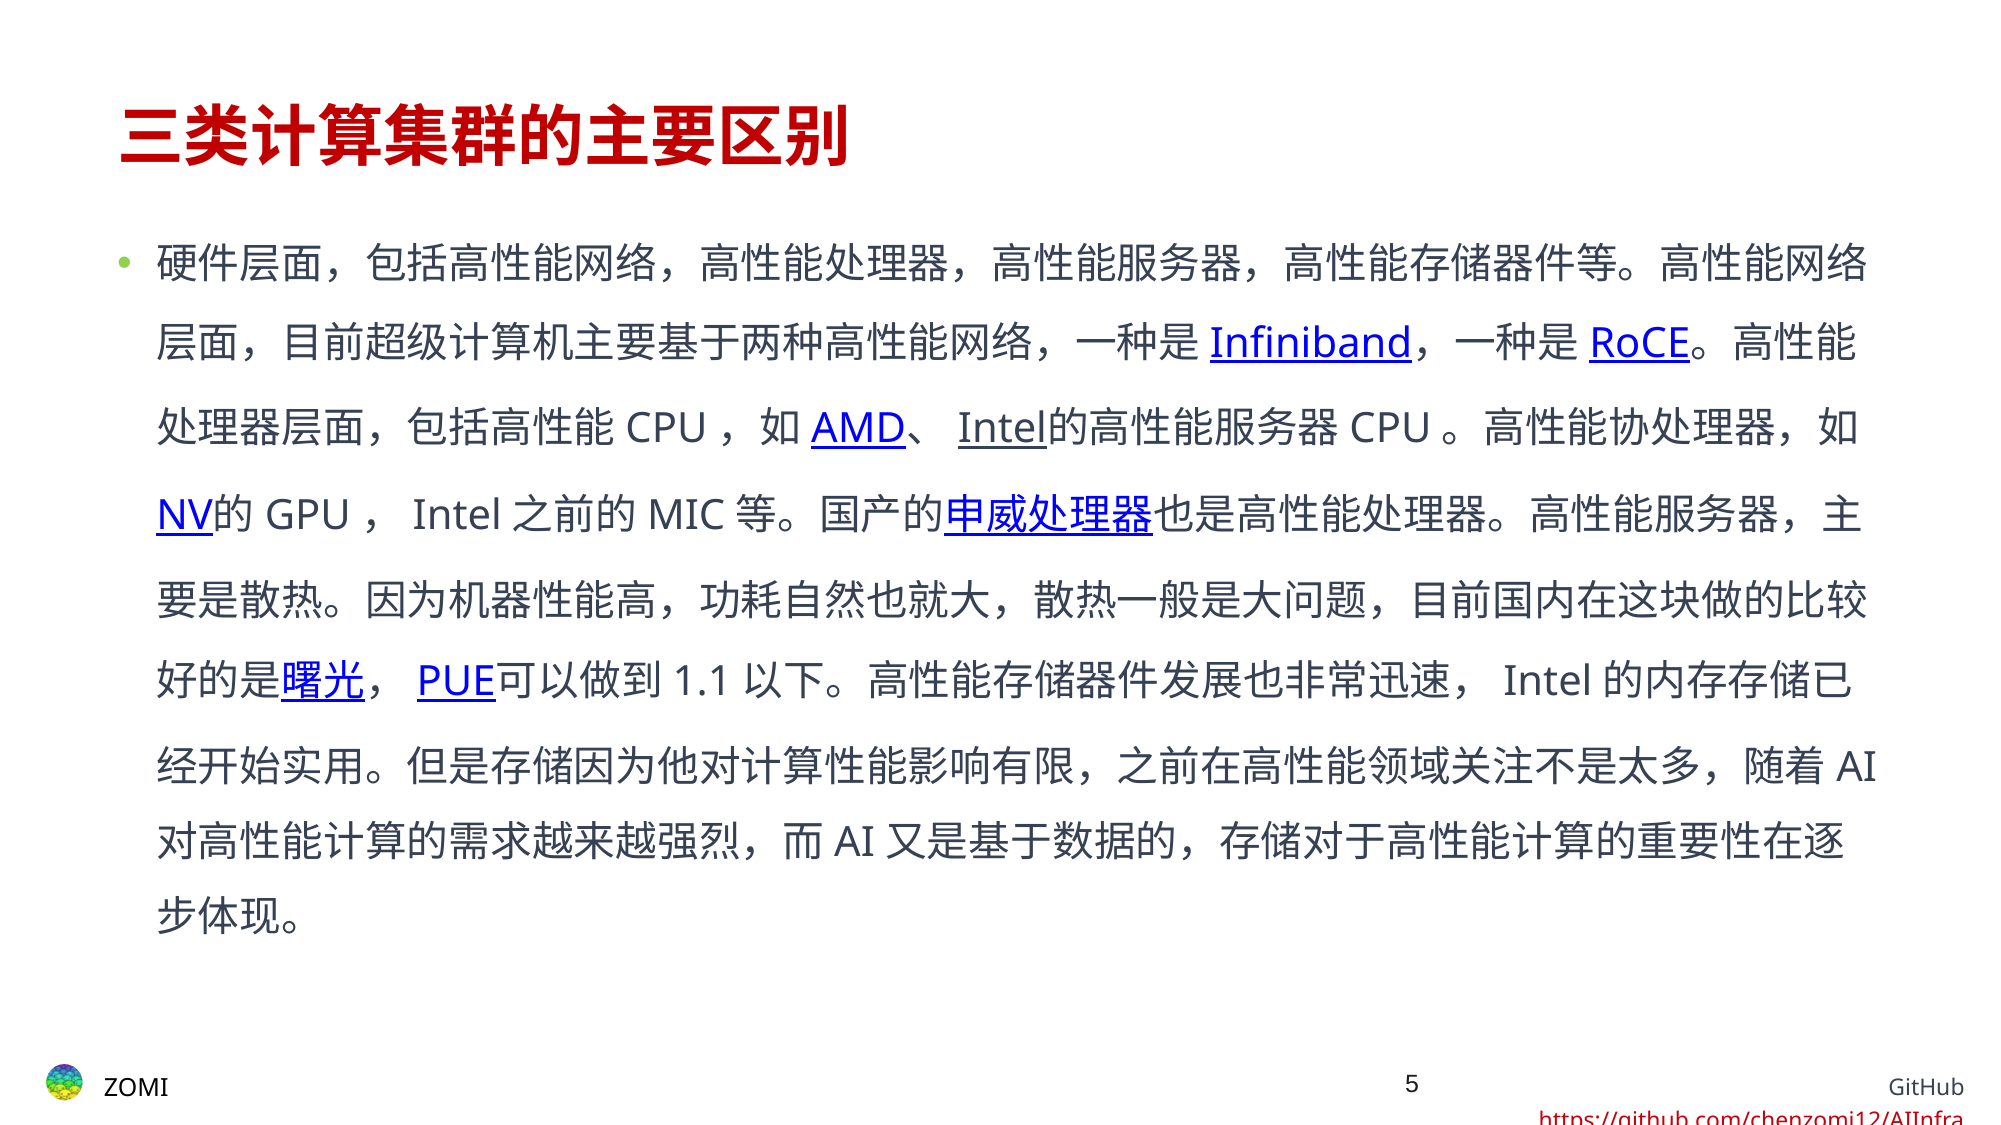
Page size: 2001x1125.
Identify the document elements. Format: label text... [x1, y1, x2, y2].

title 三类计算集群的主要区别 [102, 85, 1901, 183]
picture [47, 1065, 82, 1100]
list 硬件层面，包括高性能网络，高性能处理器，高性能服务器，高性能存储器件等。高性能网络层面，目前超级计算机主要基于两种高性能网络，一种是Infiniband，一种是RoCE。高性能处理器层面，包括高性能CPU，如AMD、Intel的高性能服务器CPU。高性能协处理器，如NV的GPU，Intel之前的MIC等。国产的申威处理器也是高性能处理器。高性能服务器，主要是散热。因为机器性能高，功耗自然也就大，散热一般是大问题，目前国内在这块做的比较好的是曙光，PUE可以做到1.1以下。高性能存储器件发展也非常迅速，Intel的内存存储已经开始实用。但是存储因为他对计算性能影响有限，之前在高性能领域关注不是太多，随着AI对高性能计算的需求越来越强烈，而AI又是基于数据的，存储对于高性能计算的重要性在逐步体现。 [102, 204, 1901, 1043]
